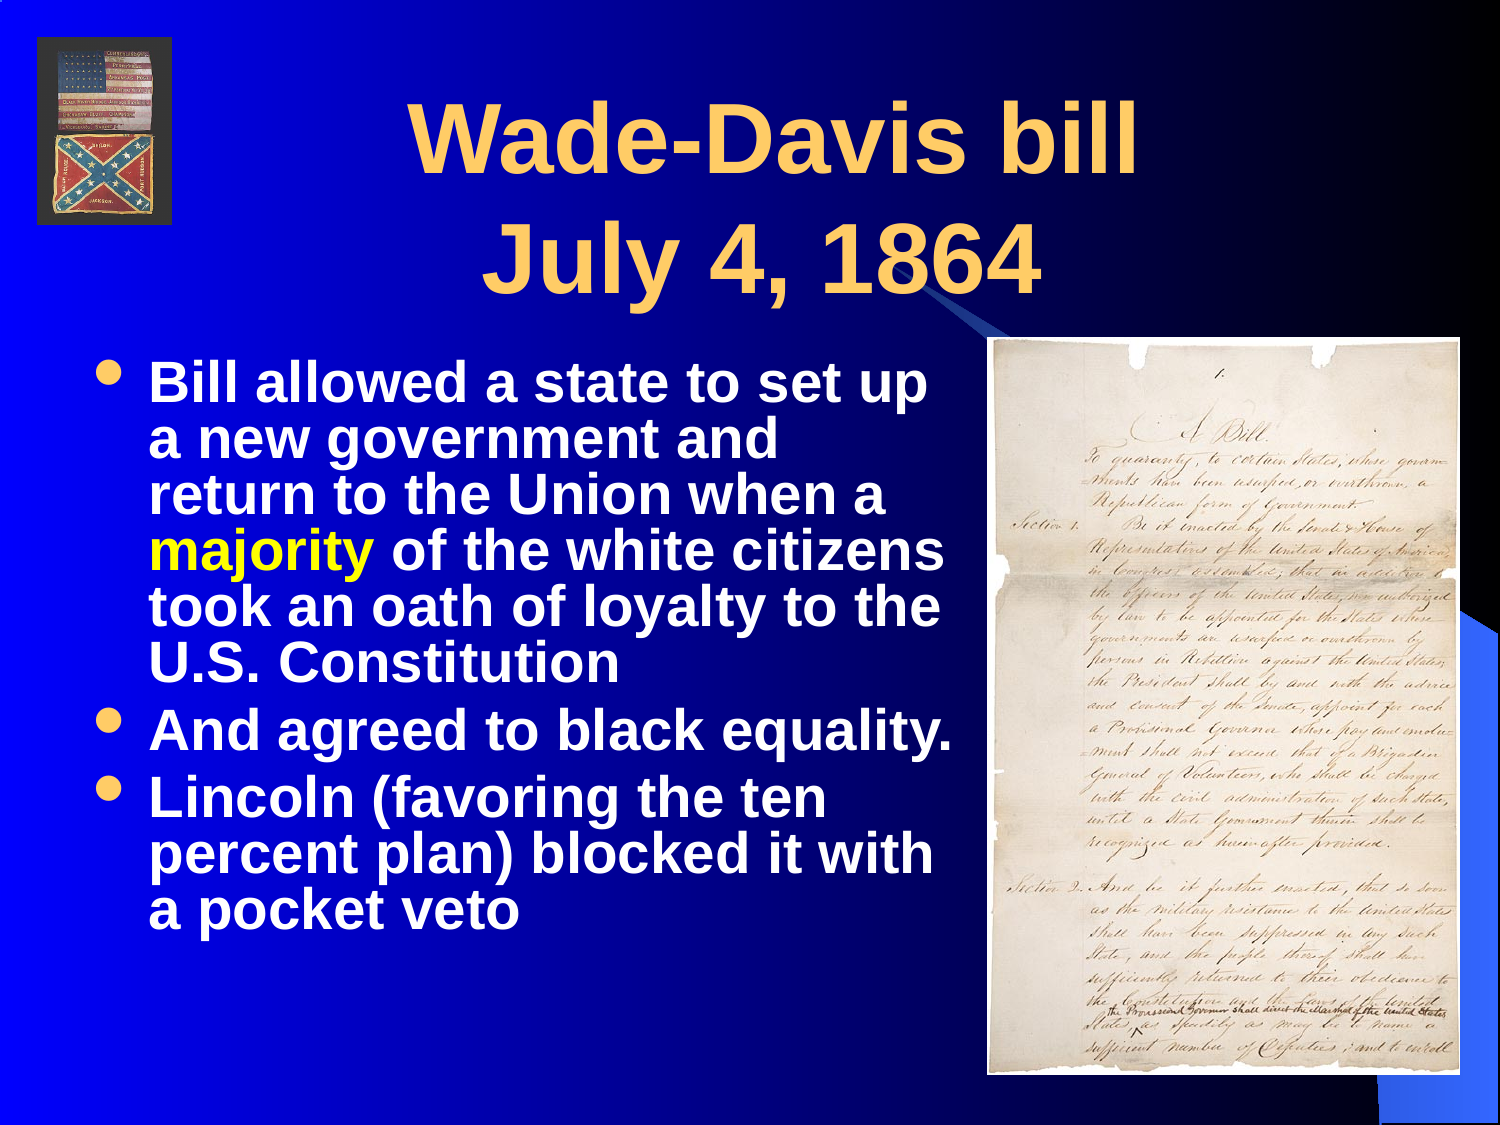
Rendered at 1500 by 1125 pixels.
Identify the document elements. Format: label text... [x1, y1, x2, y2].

picture [987, 337, 1460, 1076]
list Bill allowed a state to set up a new government and return to the Union when a majority of the white citizens took an oath of loyalty to the U.S. Constitution And agreed to black equality. Lincoln (favoring the ten percent plan) blocked it with a pocket veto [62, 349, 982, 1038]
title Wade-Davis bill July 4, 1864 [111, 99, 1438, 288]
picture [37, 37, 172, 226]
